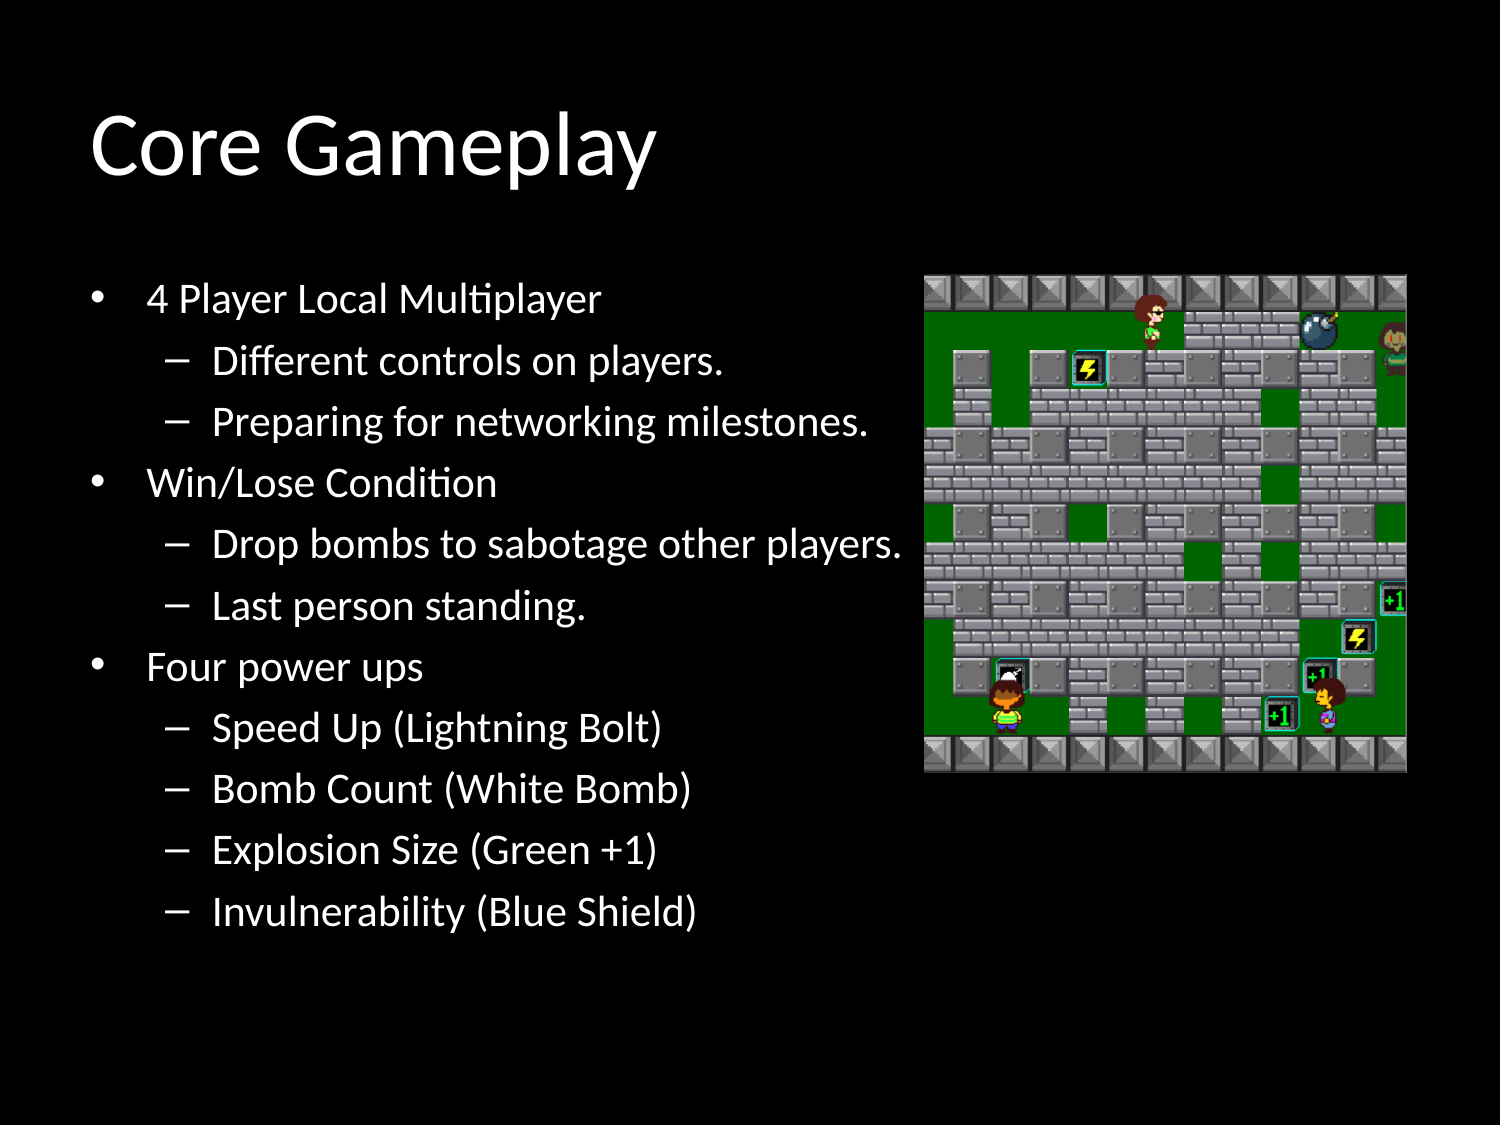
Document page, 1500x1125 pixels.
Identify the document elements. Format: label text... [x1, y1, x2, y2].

title Core Gameplay [75, 45, 1425, 233]
list 4 Player Local Multiplayer Different controls on players. Preparing for networking milestones. Win/Lose Condition Drop bombs to sabotage other players. Last person standing. Four power ups Speed Up (Lightning Bolt) Bomb Count (White Bomb) Explosion Size (Green +1) Invulnerability (Blue Shield) [75, 262, 1425, 1005]
picture [924, 274, 1407, 773]
